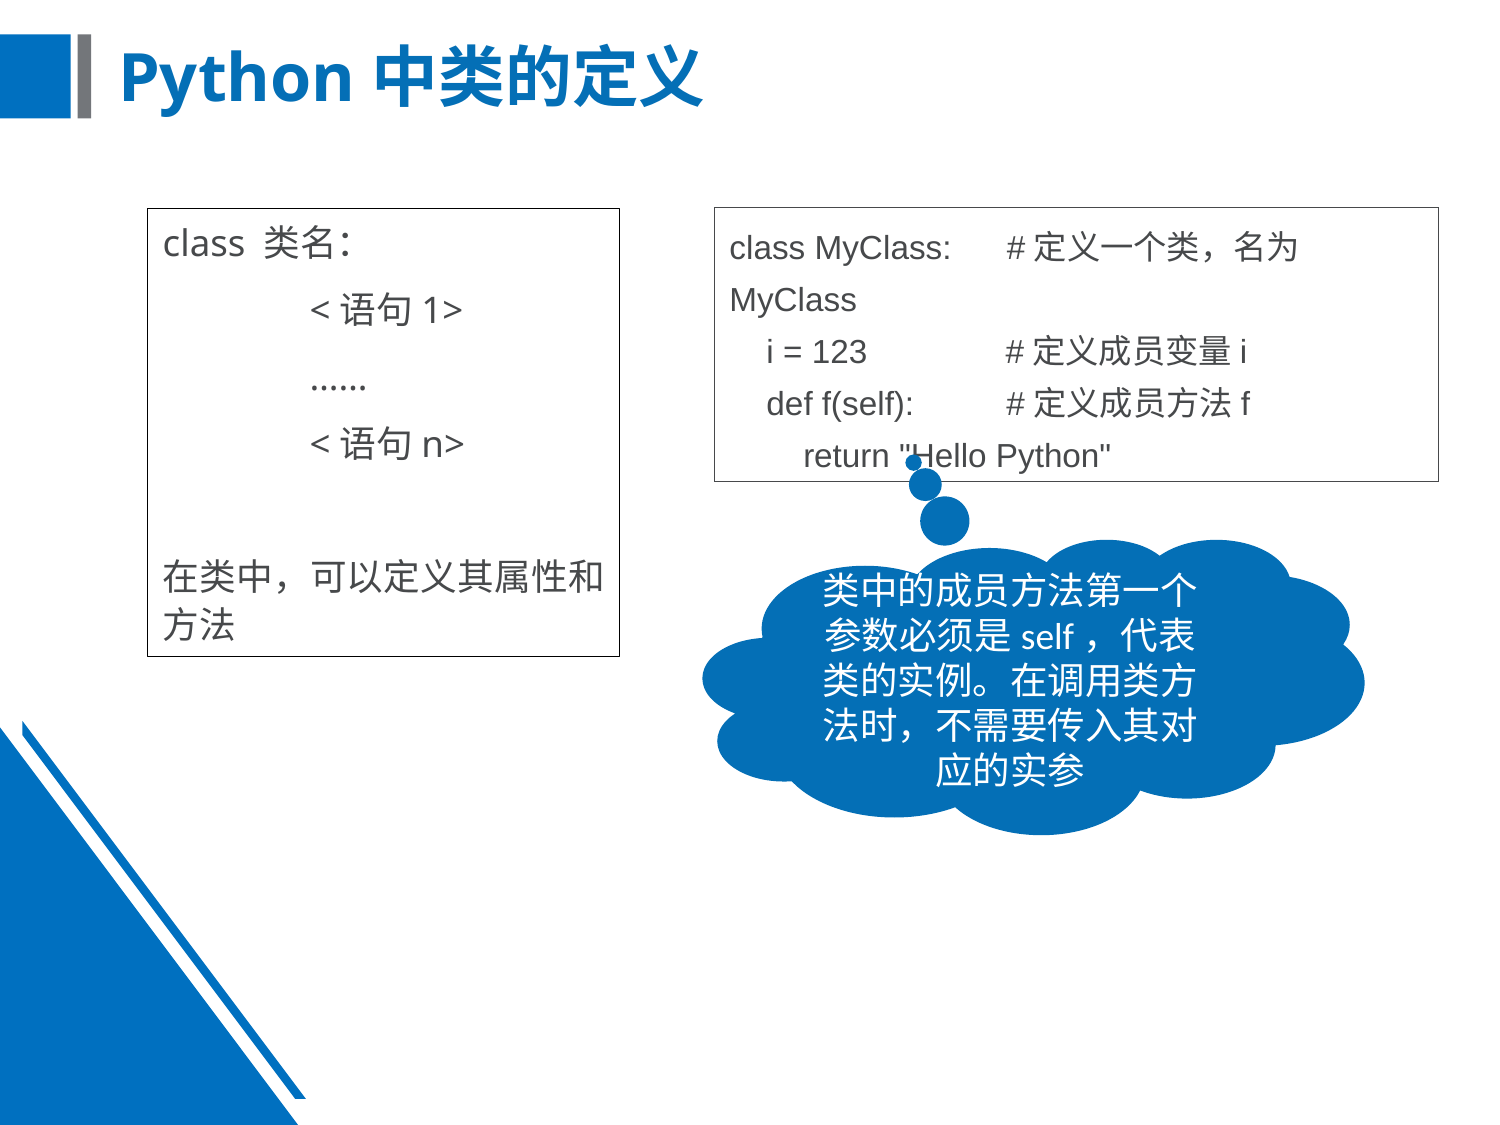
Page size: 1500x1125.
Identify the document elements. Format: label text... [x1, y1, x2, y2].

text_box 类中的成员方法第一个参数必须是self，代表类的实例。在调用类方法时，不需要传入其对应的实参 [701, 538, 1366, 837]
text_box 类中的成员方法第一个参数必须是self，代表类的实例。在调用类方法时，不需要传入其对应的实参 [904, 453, 971, 547]
text_box class MyClass: #定义一个类，名为MyClass i = 123 #定义成员变量i def f(self): #定义成员方法f return "Hello Python" [714, 207, 1439, 482]
list class 类名： <语句1> …… <语句n> 在类中，可以定义其属性和方法 [147, 207, 621, 658]
title Python中类的定义 [102, 14, 1439, 146]
